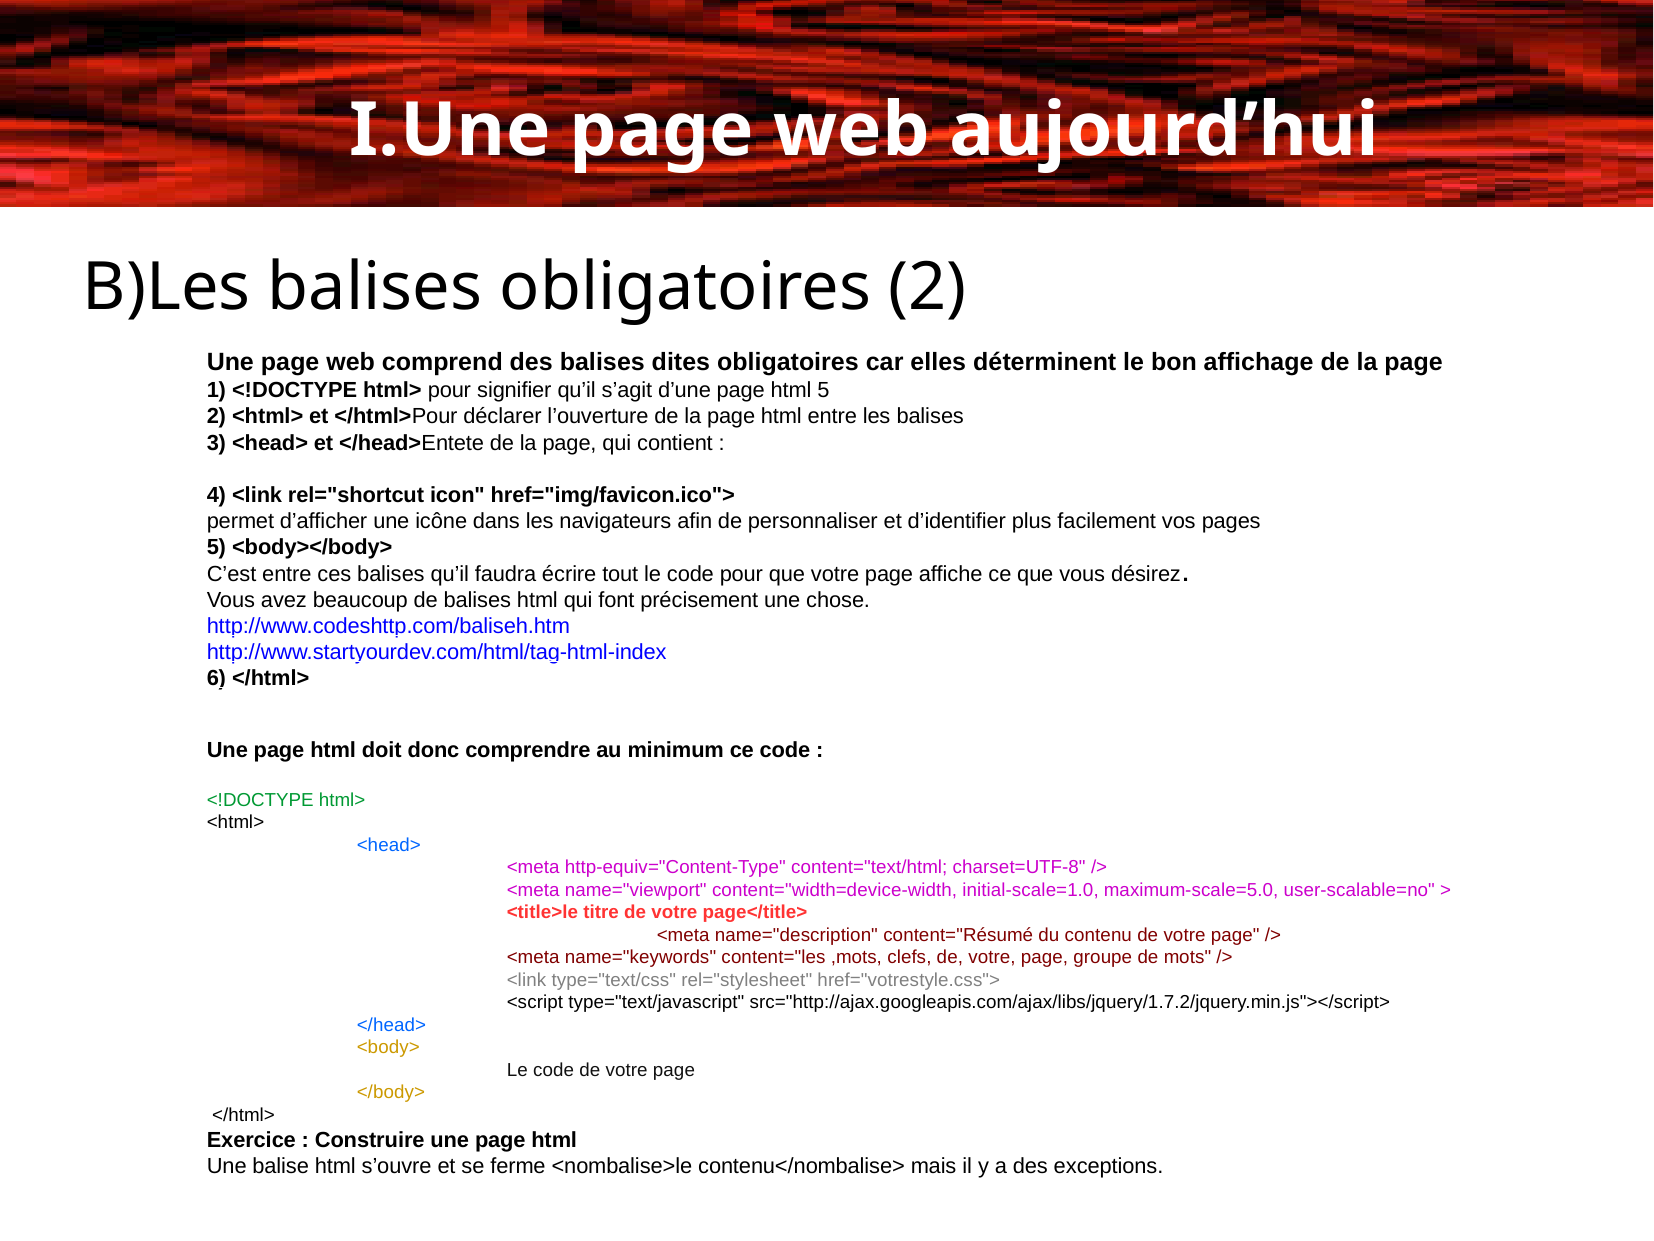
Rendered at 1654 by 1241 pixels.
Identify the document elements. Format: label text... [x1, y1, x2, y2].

text_box Une page web comprend des balises dites obligatoires car elles déterminent le bon affichage de la page 1) <!DOCTYPE html> pour signifier qu’il s’agit d’une page html 5 2) <html> et </html>Pour déclarer l’ouverture de la page html entre les balises 3) <head> et </head>Entete de la page, qui contient : 4) <link rel="shortcut icon" href="img/favicon.ico"> permet d’afficher une icône dans les navigateurs afin de personnaliser et d’identifier plus facilement vos pages 5) <body></body> C’est entre ces balises qu’il faudra écrire tout le code pour que votre page affiche ce que vous désirez. Vous avez beaucoup de balises html qui font précisement une chose. http://www.codeshttp.com/baliseh.htm http://www.startyourdev.com/html/tag-html-index 6) </html> Une page html doit donc comprendre au minimum ce code : <!DOCTYPE html> <html> <head> <meta http-equiv="Content-Type" content="text/html; charset=UTF-8" /> <meta name="viewport" content="width=device-width, initial-scale=1.0, maximum-scale=5.0, user-scalable=no" > <title>le titre de votre page</title> <meta name="description" content="Résumé du contenu de votre page" /> <meta name="keywords" content="les ,mots, clefs, de, votre, page, groupe de mots" /> <link type="text/css" rel="stylesheet" href="votrestyle.css"> <script type="text/javascript" src="http://ajax.googleapis.com/ajax/libs/jquery/1.7.2/jquery.min.js"></script> </head> <body> Le code de votre page </body> </html> Exercice : Construire une page html Une balise html s’ouvre et se ferme <nombalise>le contenu</nombalise> mais il y a des exceptions. [192, 338, 1461, 1241]
text_box Une page web aujourd’hui [0, 0, 1654, 207]
text_box B)Les balises obligatoires (2) [82, 242, 1571, 354]
